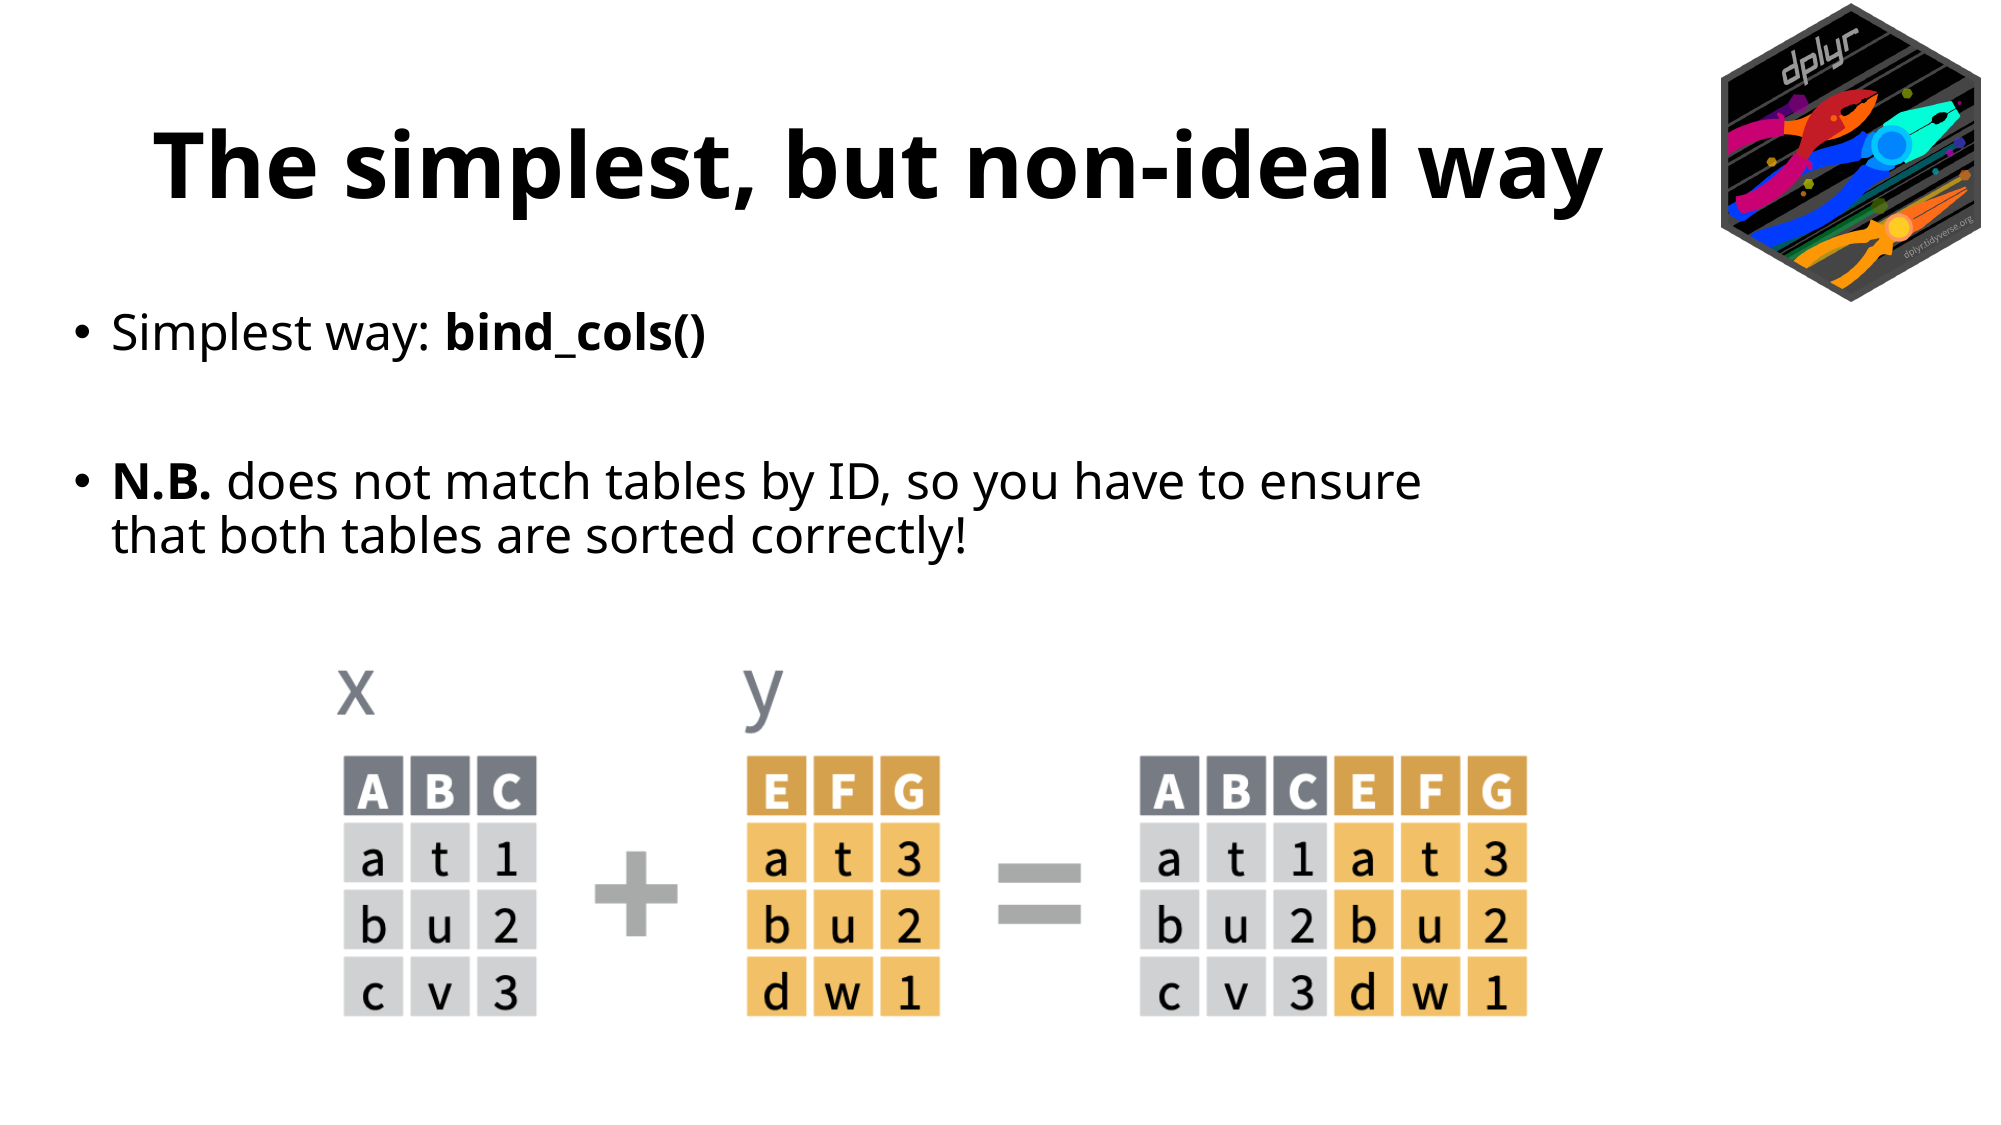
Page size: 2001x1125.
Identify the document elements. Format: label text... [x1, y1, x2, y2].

picture [285, 631, 1619, 1066]
picture [1721, 3, 1981, 302]
title The simplest, but non-ideal way [137, 59, 1721, 278]
text_box Simplest way: bind_cols() N.B. does not match tables by ID, so you have to ensure that both tables are sorted correctly! [58, 299, 1497, 1014]
